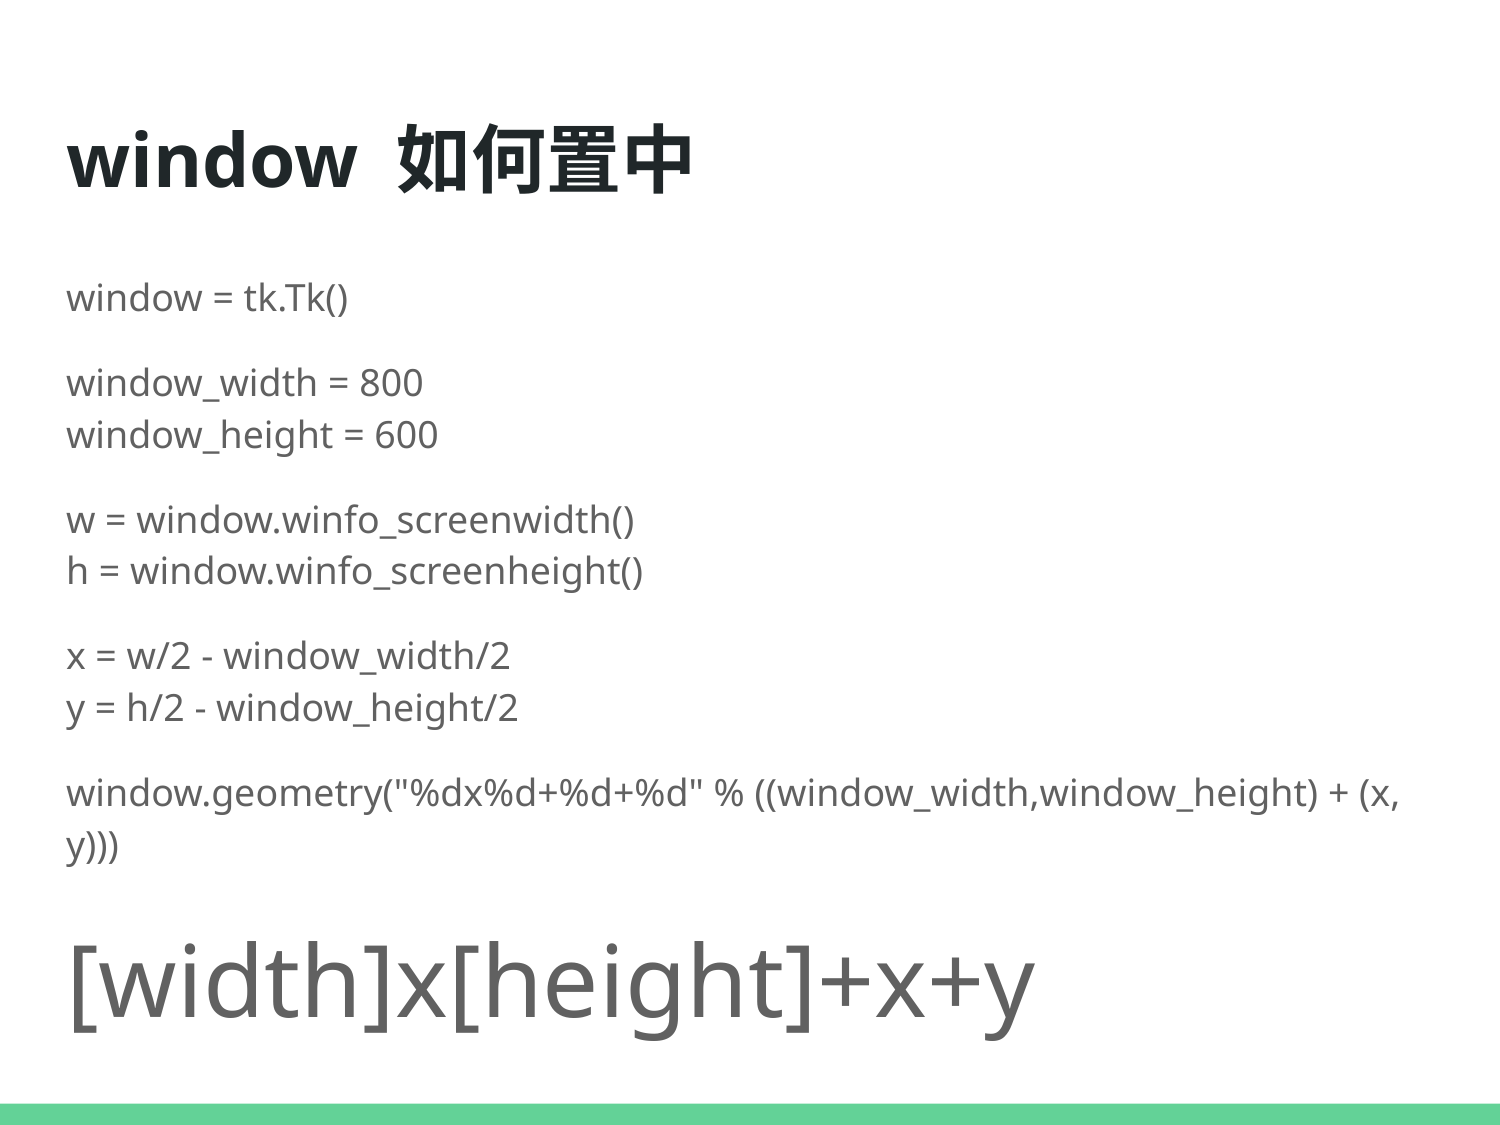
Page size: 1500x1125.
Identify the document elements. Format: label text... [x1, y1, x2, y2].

list window = tk.Tk() window_width = 800 window_height = 600 w = window.winfo_screenwidth() h = window.winfo_screenheight() x = w/2 - window_width/2 y = h/2 - window_height/2 window.geometry("%dx%d+%d+%d" % ((window_width,window_height) + (x, y))) [width]x[height]+x+y [51, 252, 1449, 1000]
title window 如何置中 [51, 97, 1449, 223]
